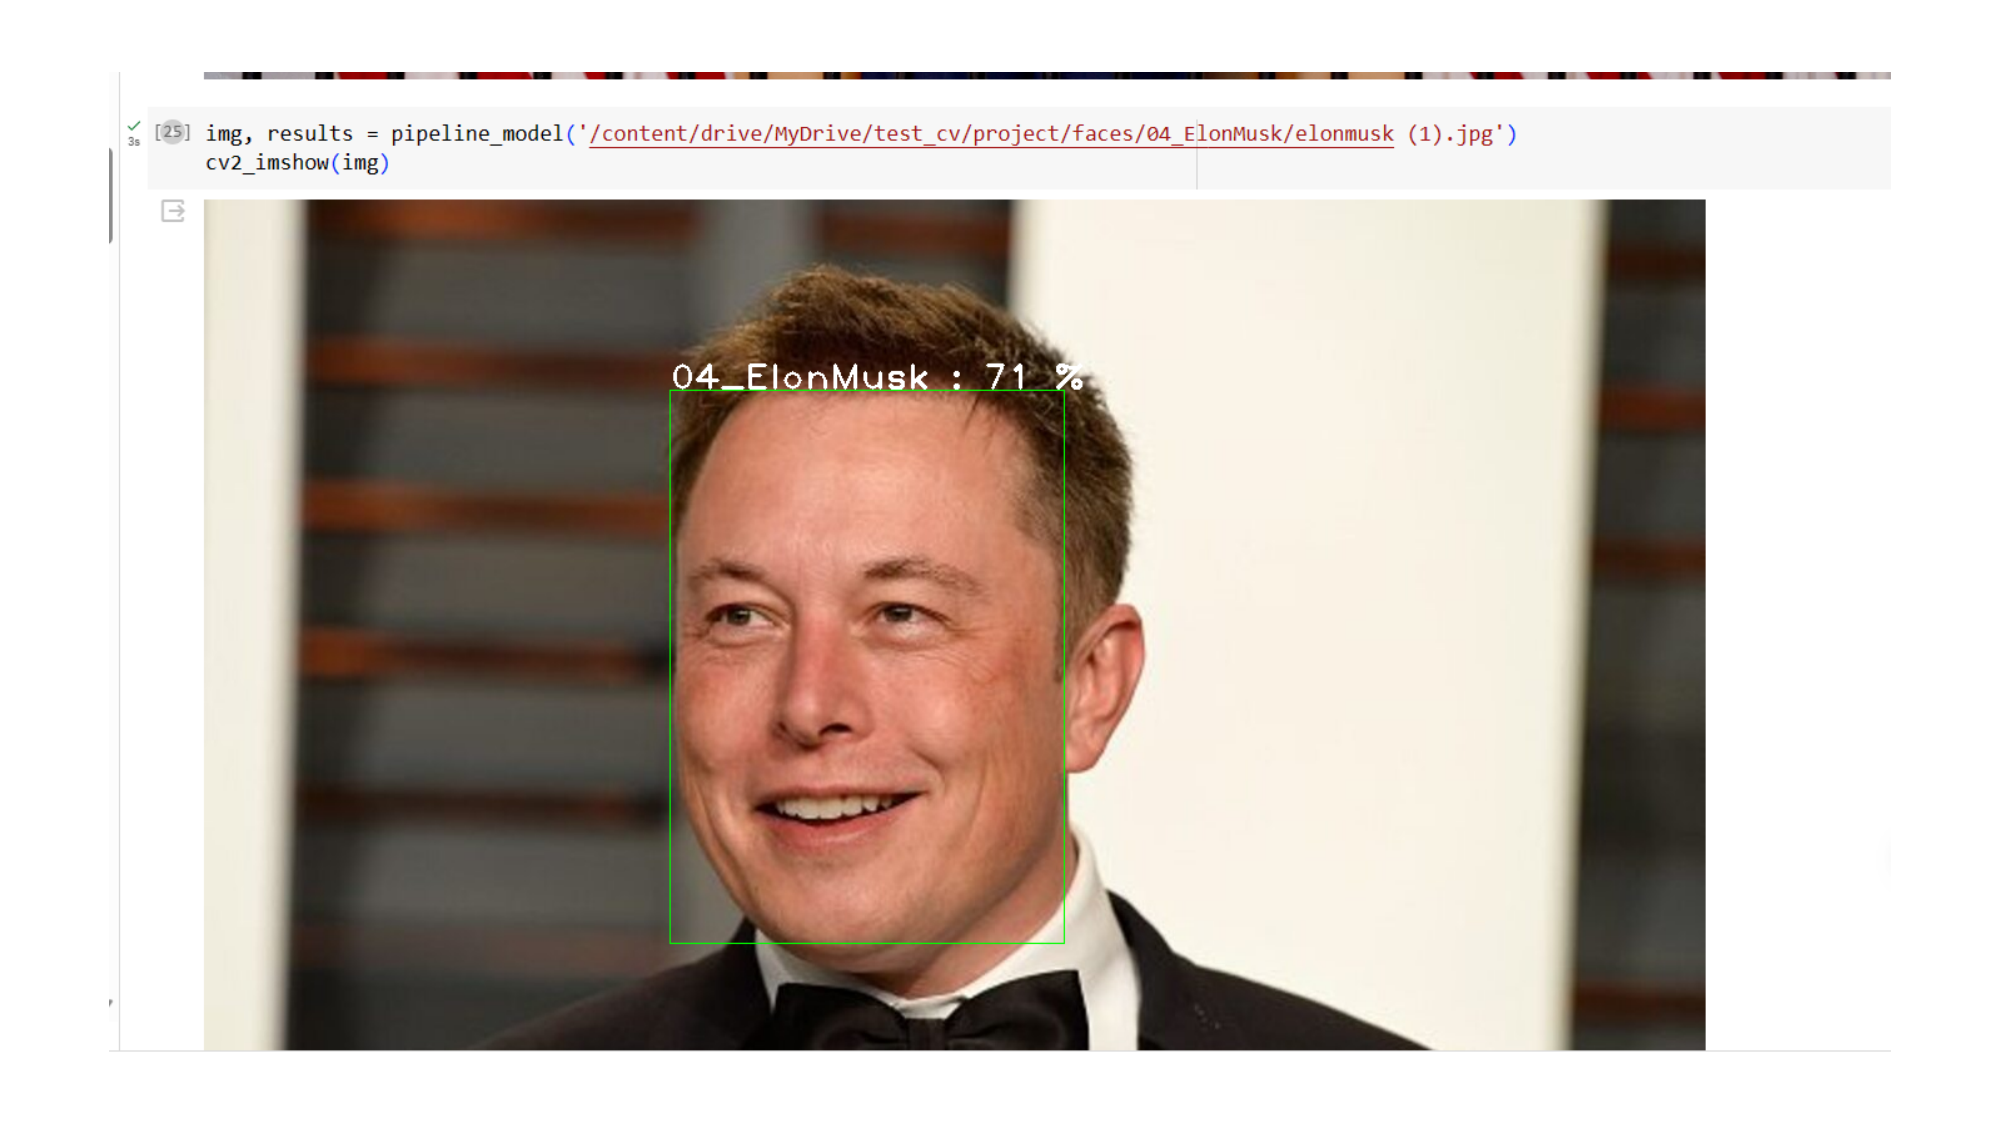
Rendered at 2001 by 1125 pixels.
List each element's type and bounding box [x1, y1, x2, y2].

picture [109, 72, 1891, 1053]
